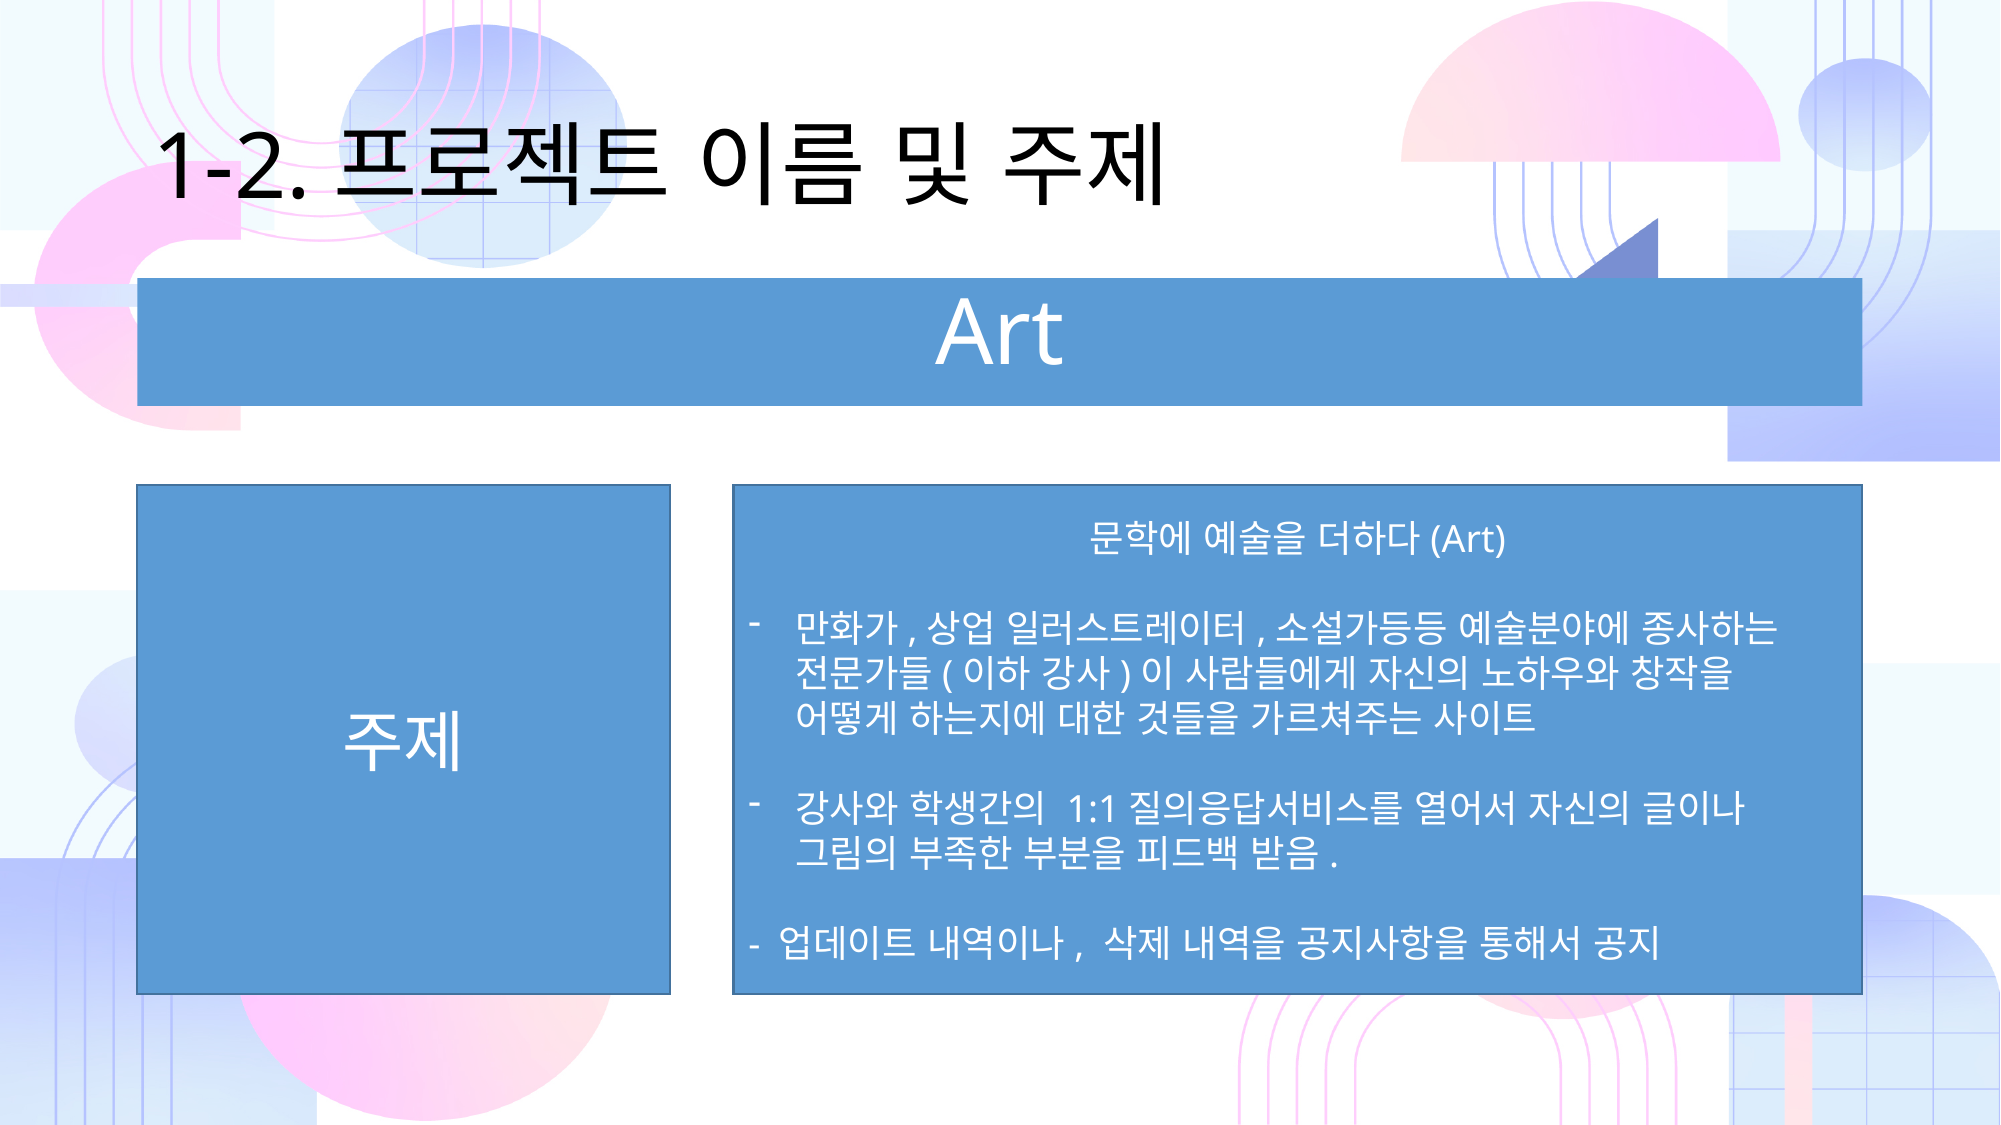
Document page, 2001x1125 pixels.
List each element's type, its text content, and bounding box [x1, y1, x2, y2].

text_box 주제 [136, 484, 671, 995]
list Art [137, 278, 1863, 406]
text_box 문학에 예술을 더하다(Art) 만화가,상업 일러스트레이터,소설가등등 예술분야에 종사하는 전문가들(이하 강사)이 사람들에게 자신의 노하우와 창작을 어떻게 하는지에 대한 것들을 가르쳐주는 사이트 강사와 학생간의 1:1질의응답서비스를 열어서 자신의 글이나 그림의 부족한 부분을 피드백 받음. - 업데이트 내역이나, 삭제 내역을 공지사항을 통해서 공지 [732, 484, 1863, 995]
title 1-2.프로젝트 이름 및 주제 [137, 59, 1863, 278]
